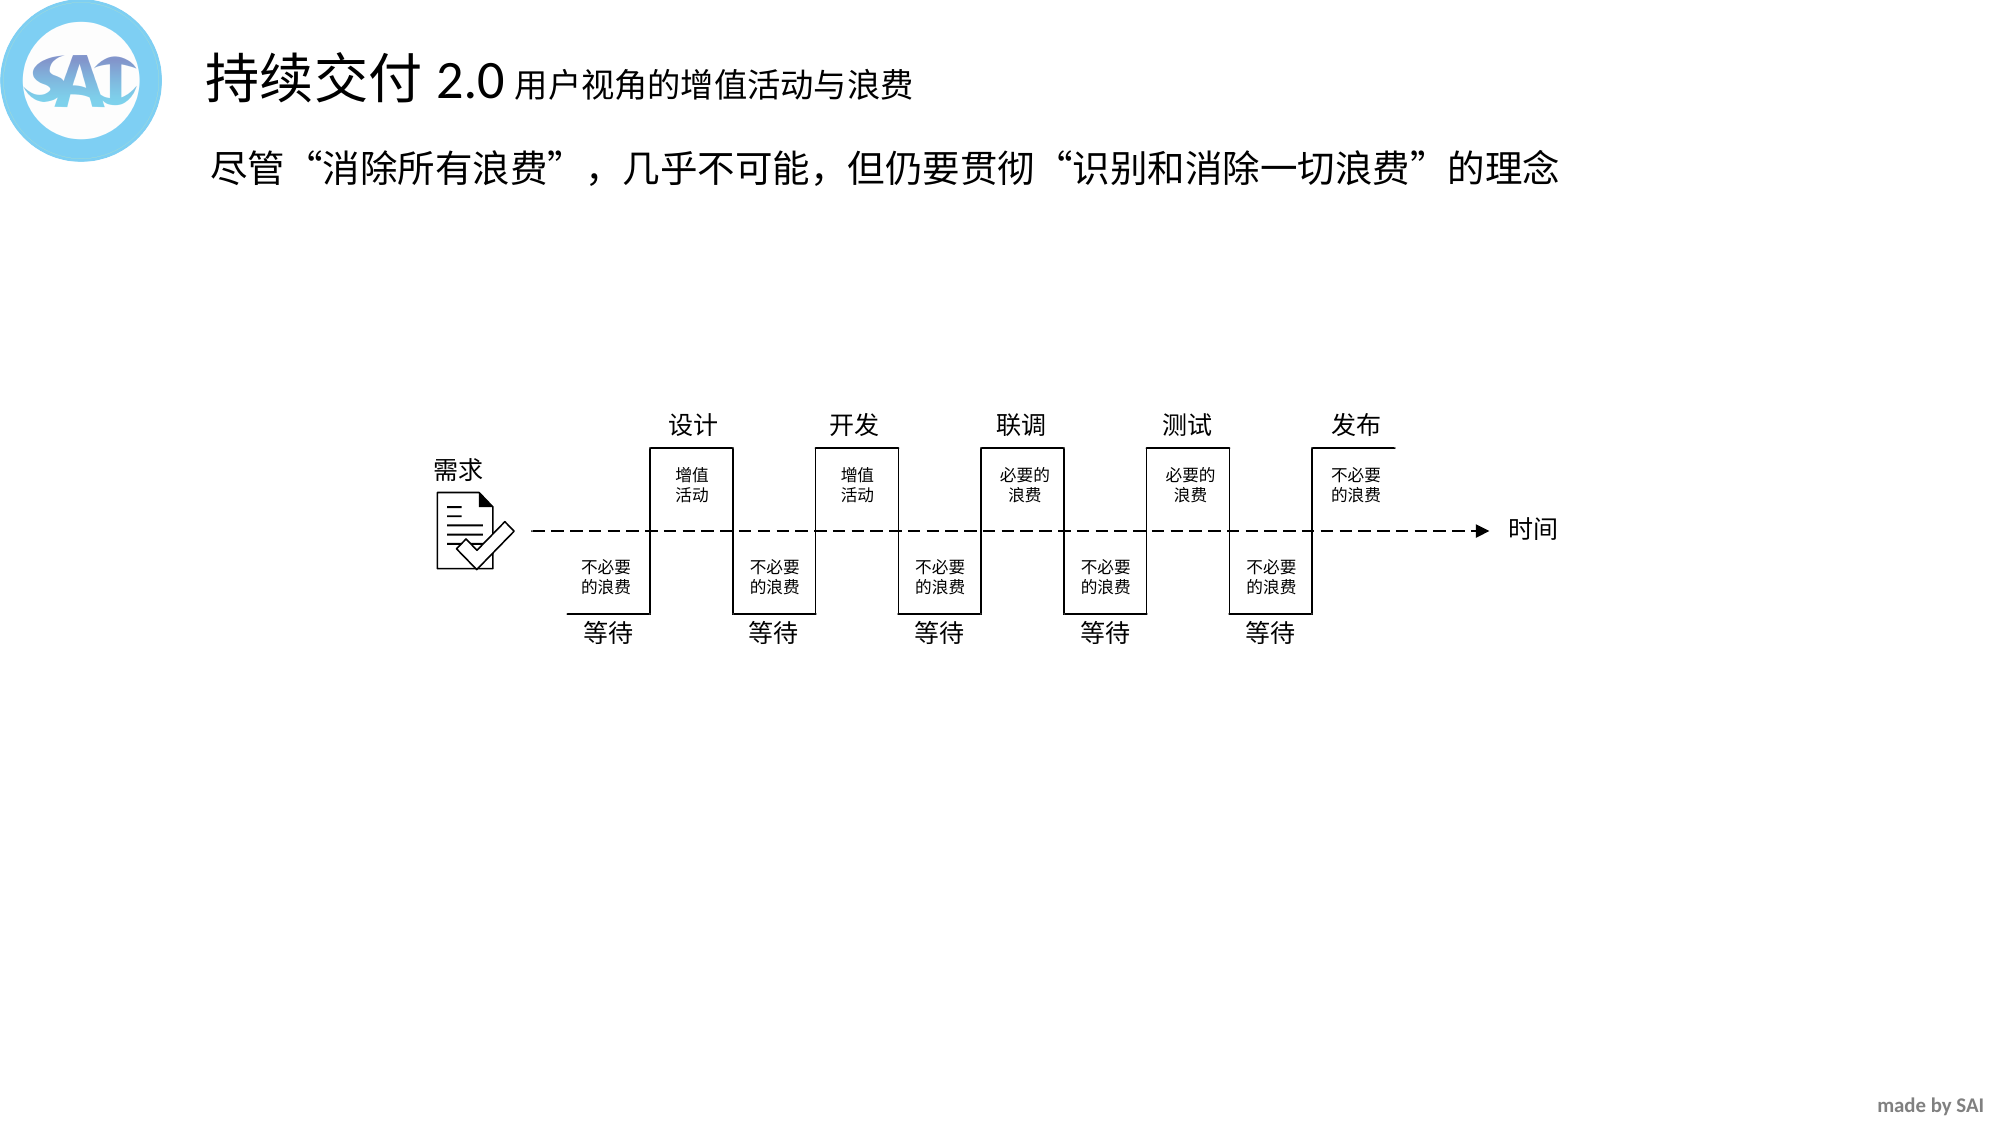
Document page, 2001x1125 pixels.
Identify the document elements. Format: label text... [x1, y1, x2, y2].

text_box 持续交付2.0 [191, 36, 524, 117]
text_box 尽管“消除所有浪费”，几乎不可能，但仍要贯彻“识别和消除一切浪费”的理念 [195, 137, 1575, 198]
picture [417, 403, 1573, 661]
text_box 用户视角的增值活动与浪费 [499, 57, 1015, 112]
